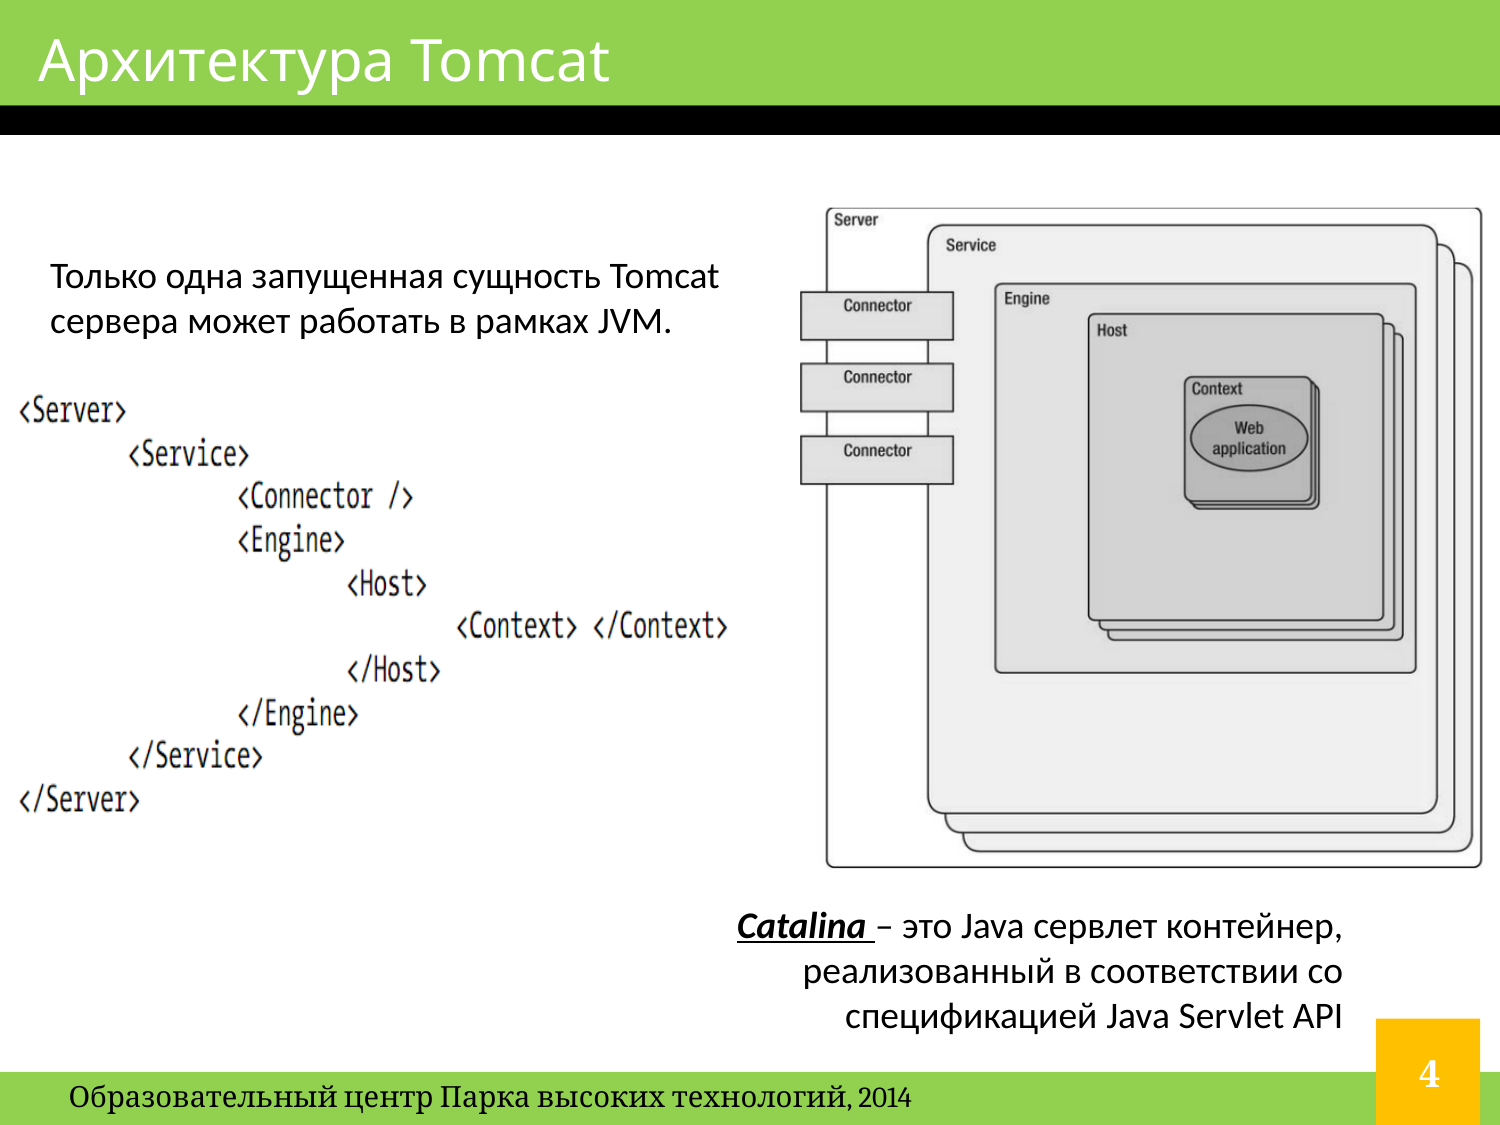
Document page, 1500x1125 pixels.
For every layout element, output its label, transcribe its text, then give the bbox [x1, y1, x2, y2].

picture [0, 385, 762, 823]
text_box Catalina – это Java сервлет контейнер, реализованный в соответствии со спецификацией Java Servlet API [608, 893, 1359, 1043]
title Архитектура Tomcat [23, 11, 1374, 104]
picture [785, 196, 1500, 882]
slide_number 4 [1382, 1042, 1477, 1103]
text_box Только одна запущенная сущность Tomcat сервера может работать в рамках JVM. [35, 243, 780, 349]
